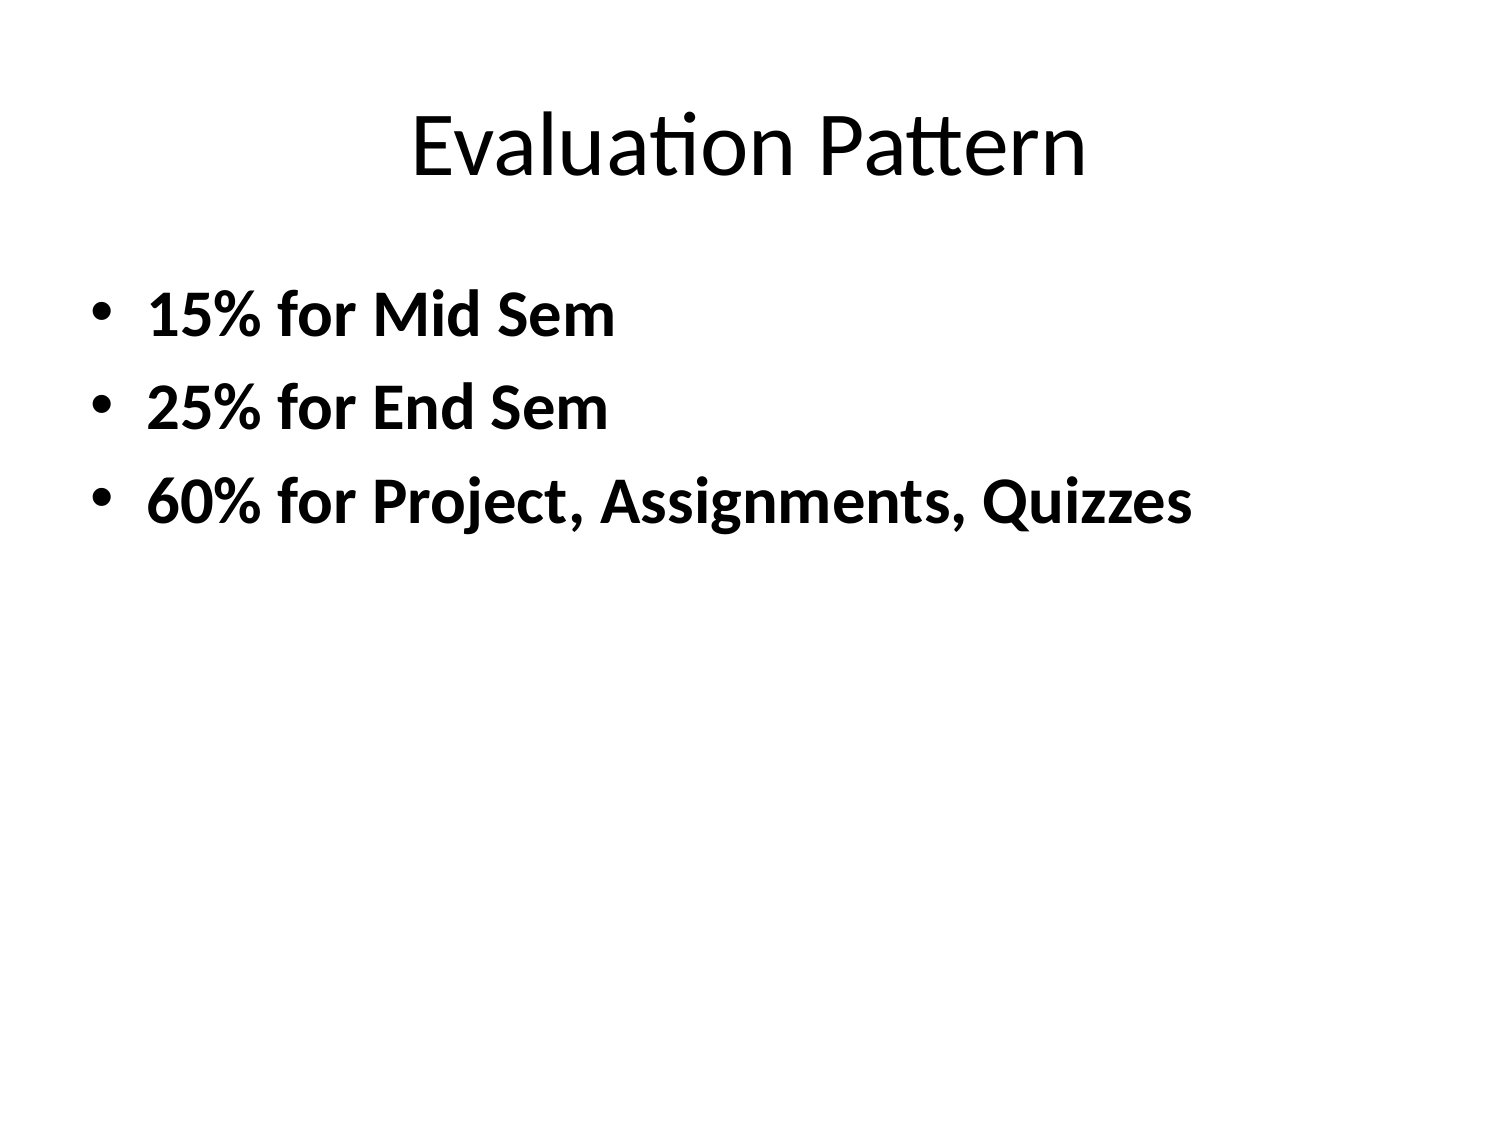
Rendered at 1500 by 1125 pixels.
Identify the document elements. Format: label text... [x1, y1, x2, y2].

list 15% for Mid Sem 25% for End Sem 60% for Project, Assignments, Quizzes [75, 262, 1425, 1005]
title Evaluation Pattern [75, 45, 1425, 233]
